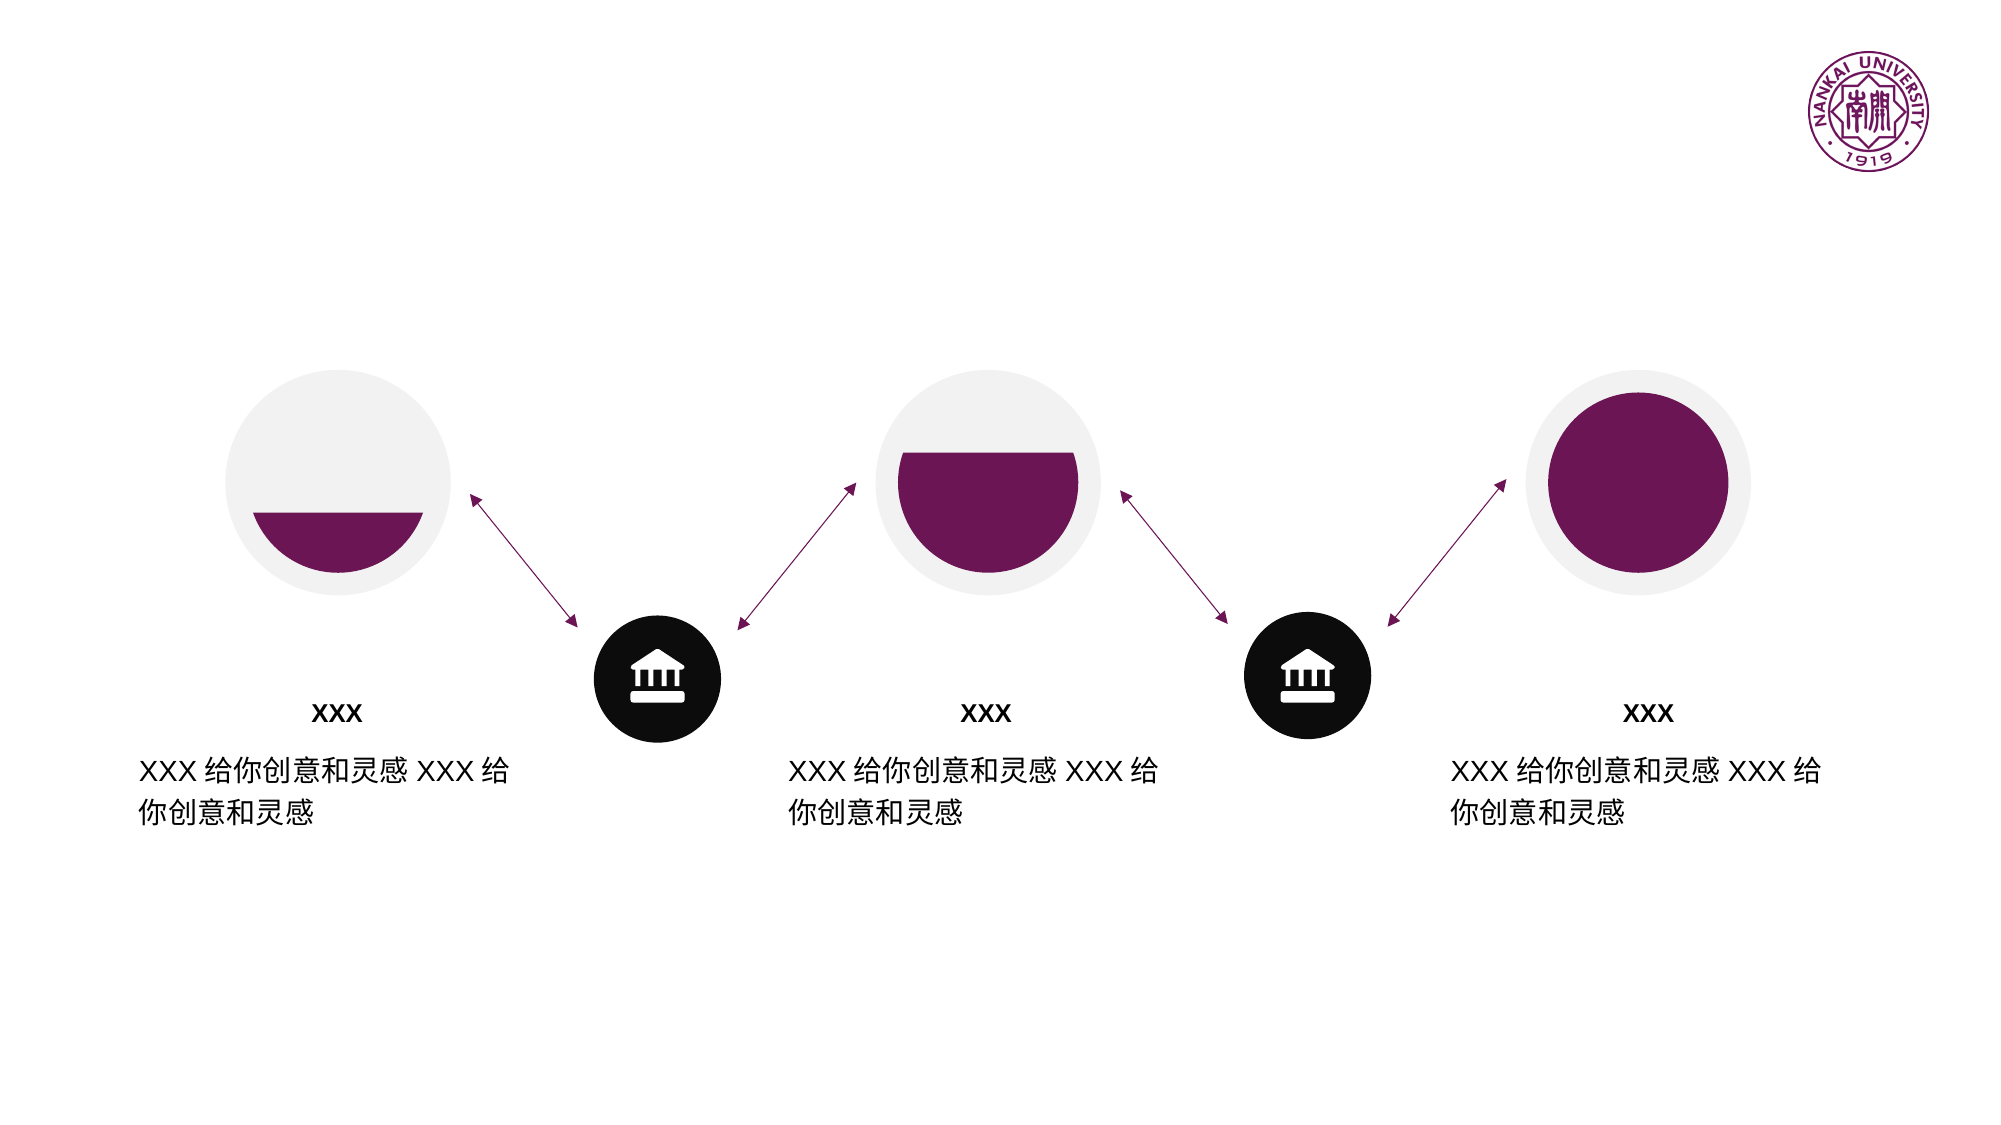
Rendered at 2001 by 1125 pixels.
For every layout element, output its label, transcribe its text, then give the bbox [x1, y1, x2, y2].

text_box [225, 369, 451, 596]
text_box XXX给你创意和灵感XXX给你创意和灵感 [773, 737, 1200, 837]
text_box [630, 691, 685, 703]
text_box XXX [164, 683, 510, 736]
text_box XXX [813, 683, 1159, 736]
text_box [1120, 490, 1228, 625]
text_box [251, 511, 425, 574]
text_box XXX给你创意和灵感XXX给你创意和灵感 [124, 737, 550, 837]
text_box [1387, 479, 1507, 627]
text_box XXX给你创意和灵感XXX给你创意和灵感 [1435, 737, 1862, 837]
text_box XXX [1476, 683, 1822, 736]
text_box [1547, 391, 1730, 574]
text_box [737, 482, 857, 631]
text_box [593, 615, 722, 743]
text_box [469, 493, 578, 628]
text_box [1244, 611, 1372, 740]
text_box [1280, 691, 1335, 703]
text_box [1280, 649, 1335, 687]
text_box [630, 649, 685, 687]
text_box [1525, 369, 1752, 596]
text_box [896, 451, 1080, 574]
picture [1806, 49, 1931, 174]
text_box [875, 369, 1101, 596]
